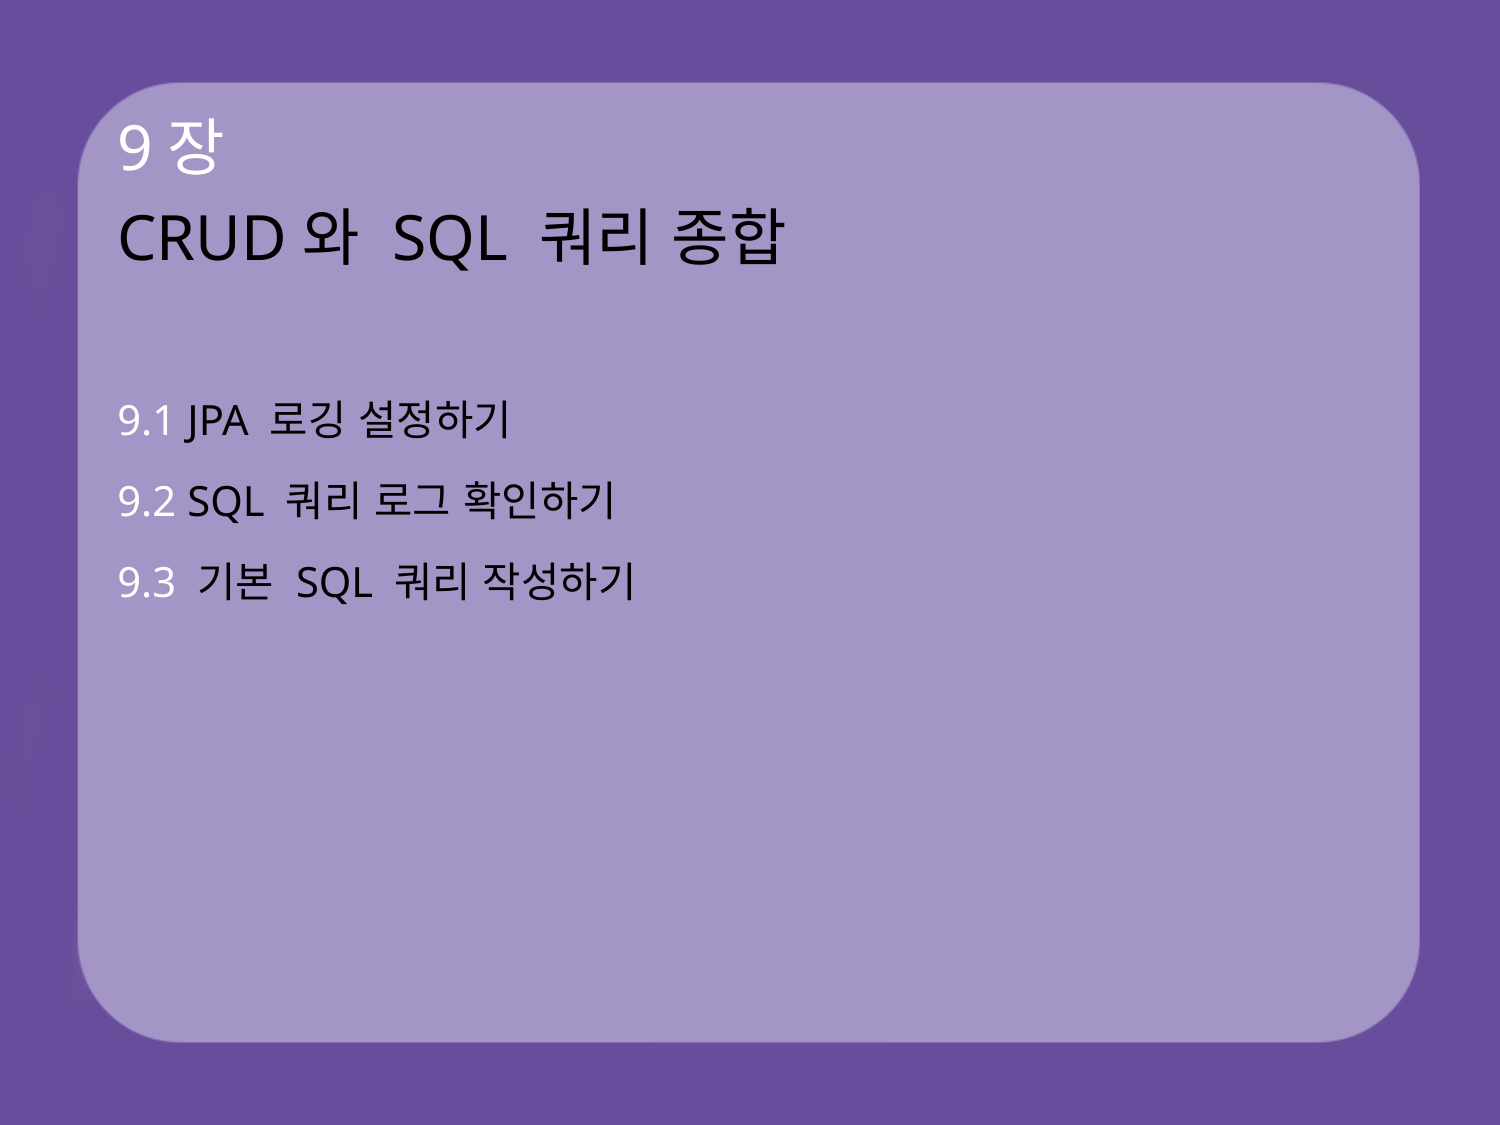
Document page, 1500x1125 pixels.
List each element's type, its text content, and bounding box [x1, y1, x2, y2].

title 9장 CRUD와 SQL 쿼리 종합 [102, 84, 1397, 281]
picture [0, 0, 1500, 1125]
list 9.1 JPA 로깅 설정하기 9.2 SQL 쿼리 로그 확인하기 9.3 기본 SQL 쿼리 작성하기 [102, 376, 1397, 999]
